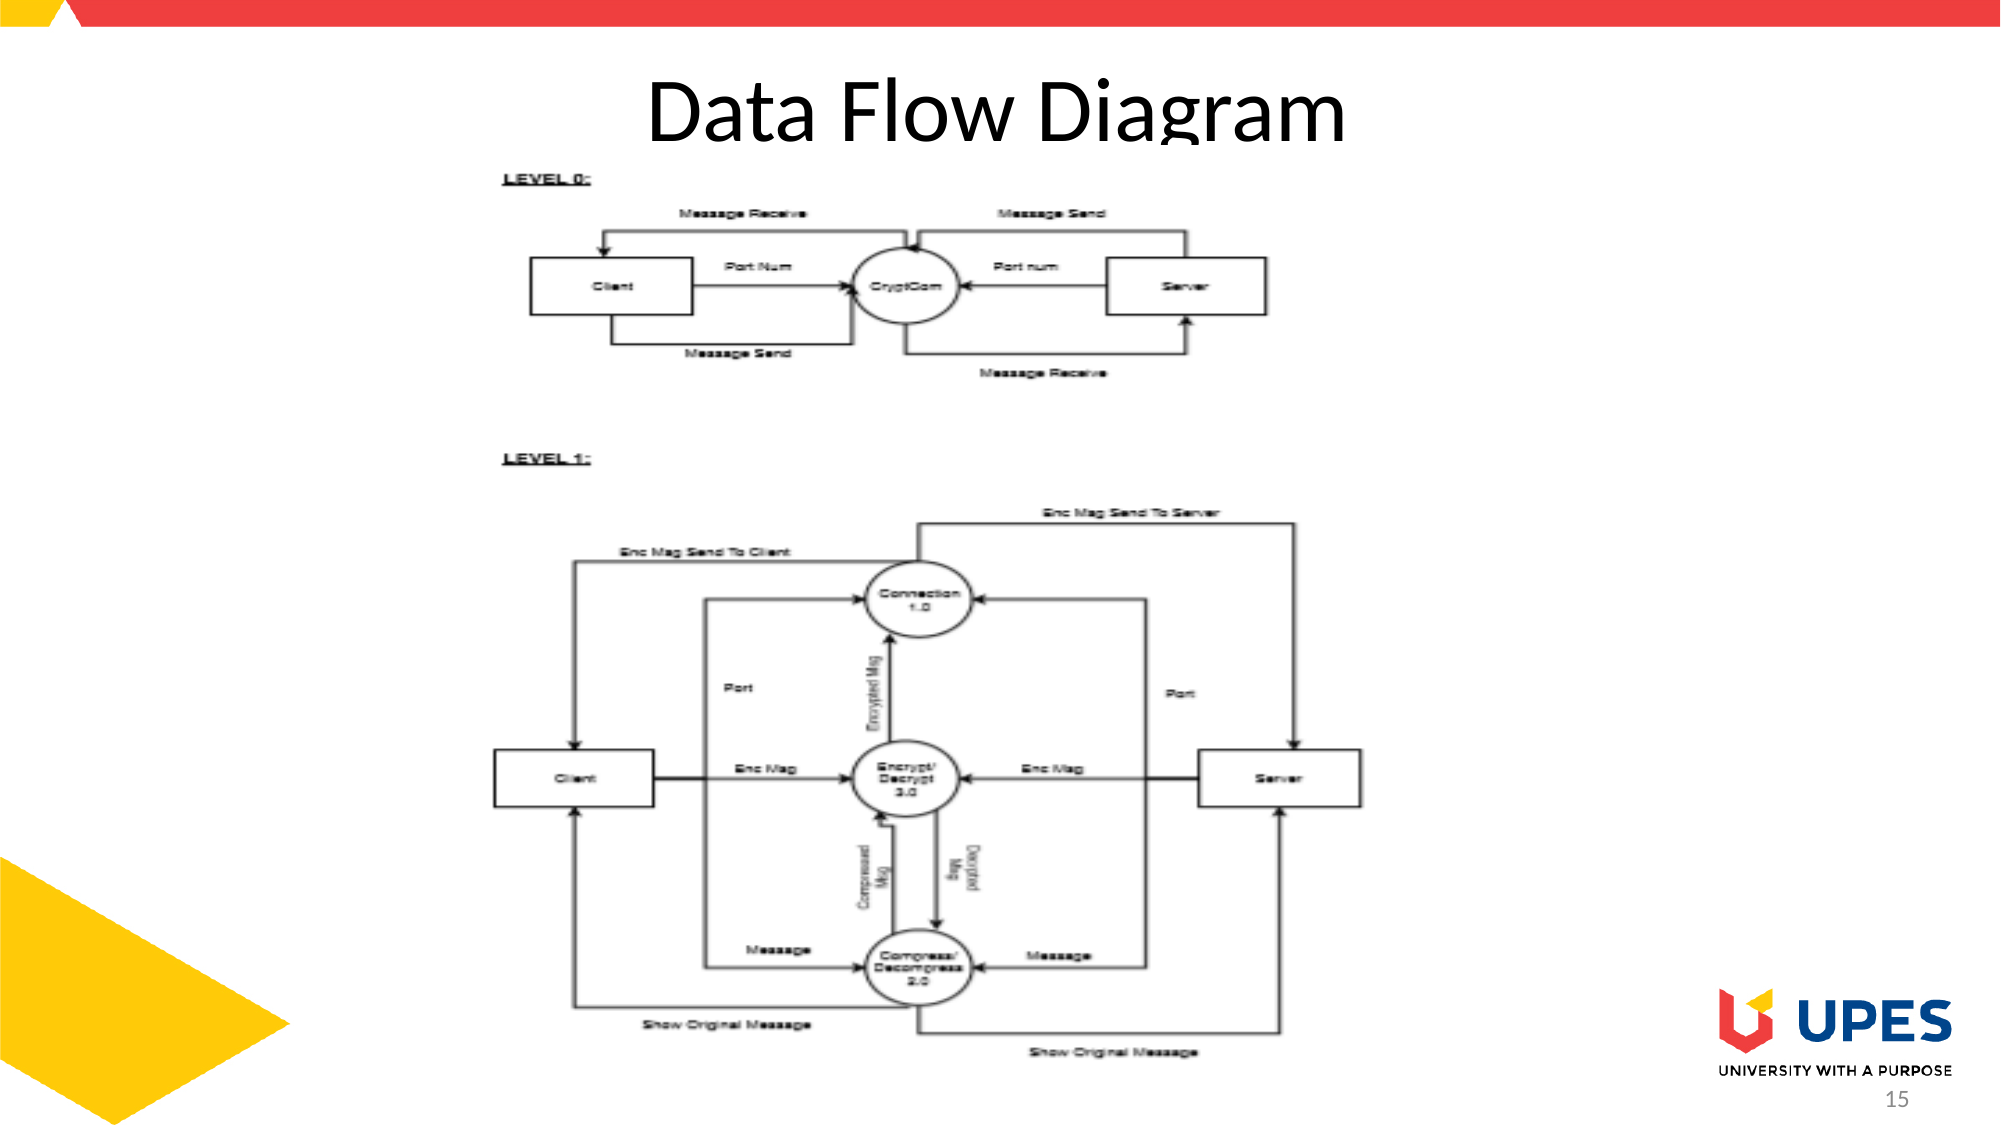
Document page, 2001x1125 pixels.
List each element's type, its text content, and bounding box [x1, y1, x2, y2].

title Data Flow Diagram [97, 10, 1898, 199]
picture [0, 0, 2001, 1125]
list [447, 145, 1429, 1125]
